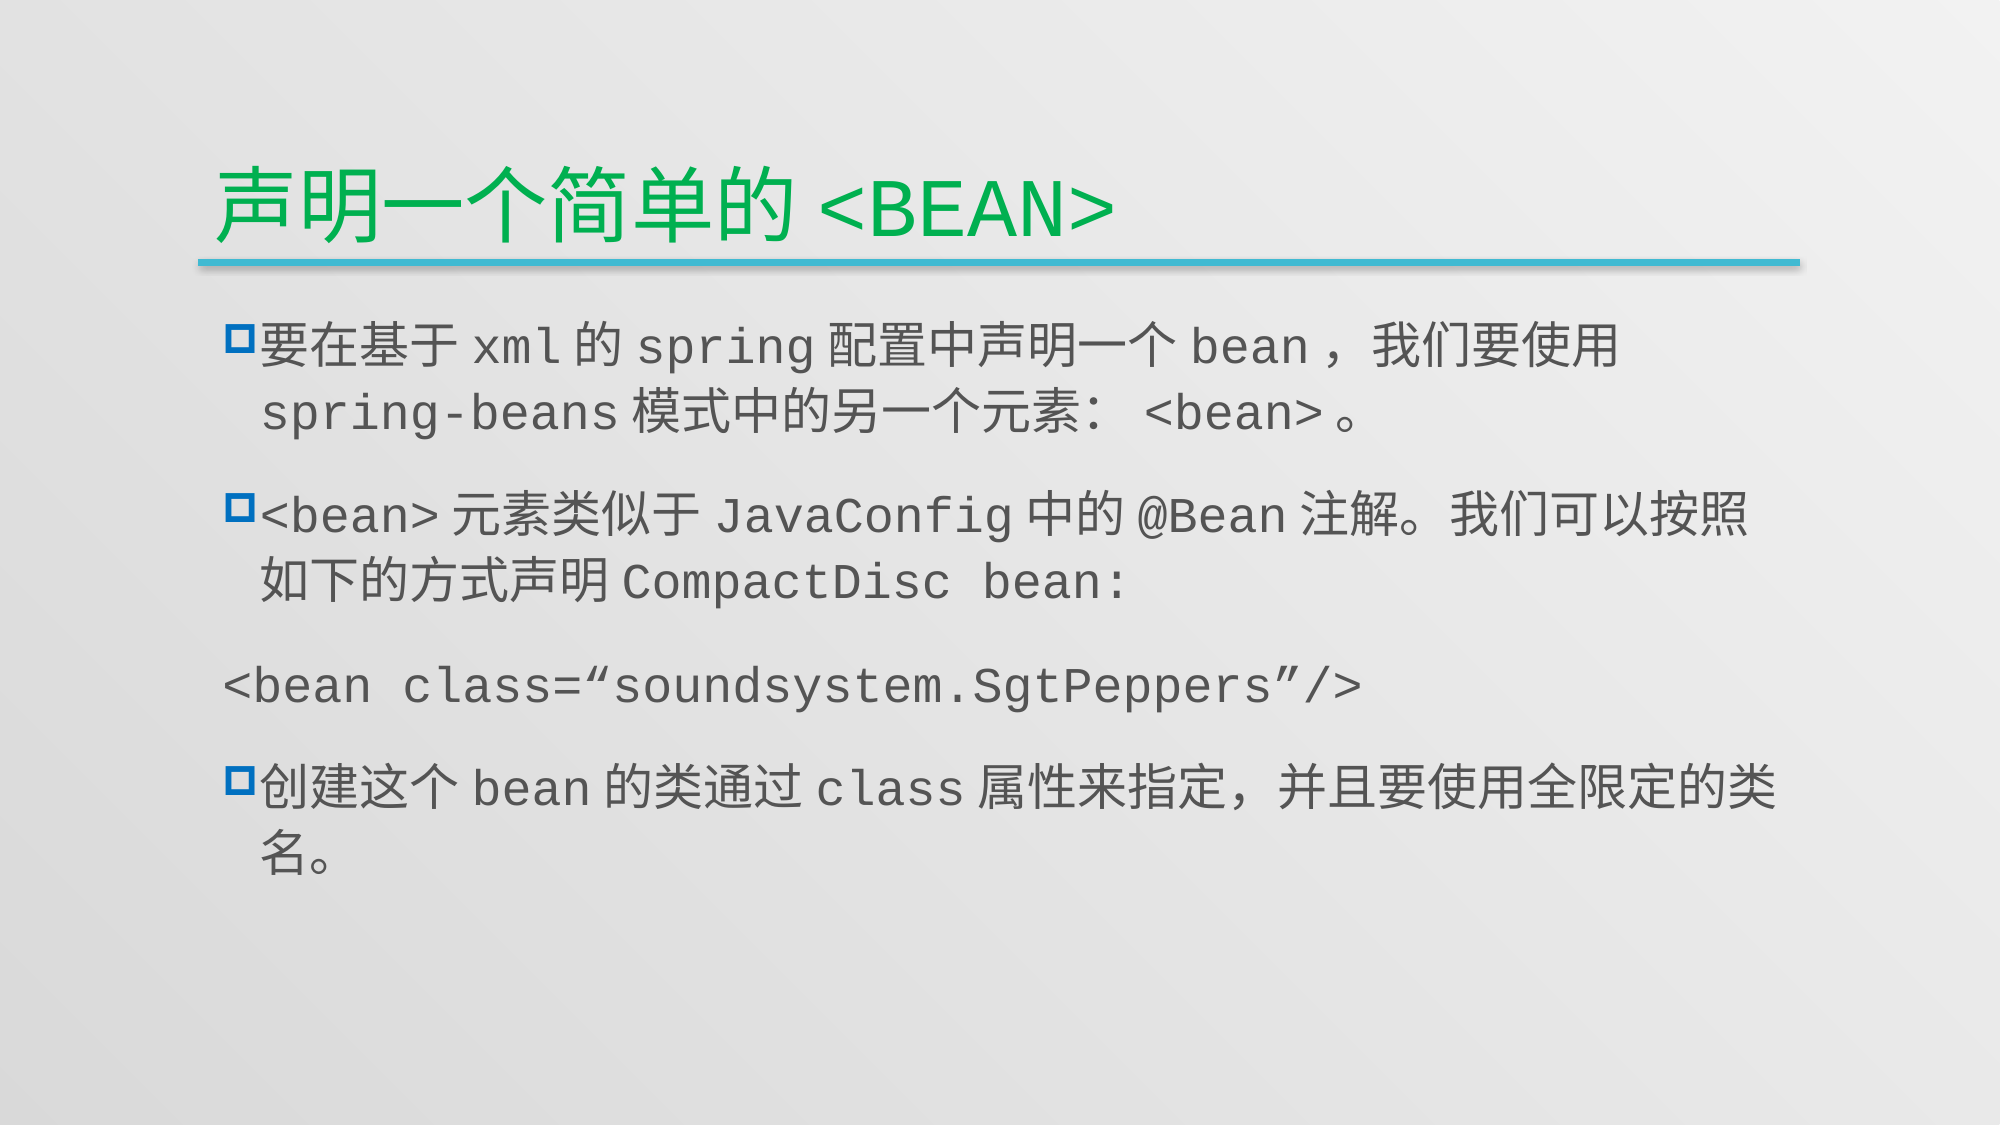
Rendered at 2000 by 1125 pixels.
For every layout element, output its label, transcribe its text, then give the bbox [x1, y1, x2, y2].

list 要在基于xml的spring配置中声明一个bean，我们要使用spring-beans模式中的另一个元素：<bean>。 <bean>元素类似于JavaConfig中的@Bean注解。我们可以按照如下的方式声明CompactDisc bean: <bean class=“soundsystem.SgtPeppers”/> 创建这个bean的类通过class属性来指定，并且要使用全限定的类名。 [199, 299, 1800, 1013]
title 声明一个简单的<bean> [199, 45, 1800, 263]
